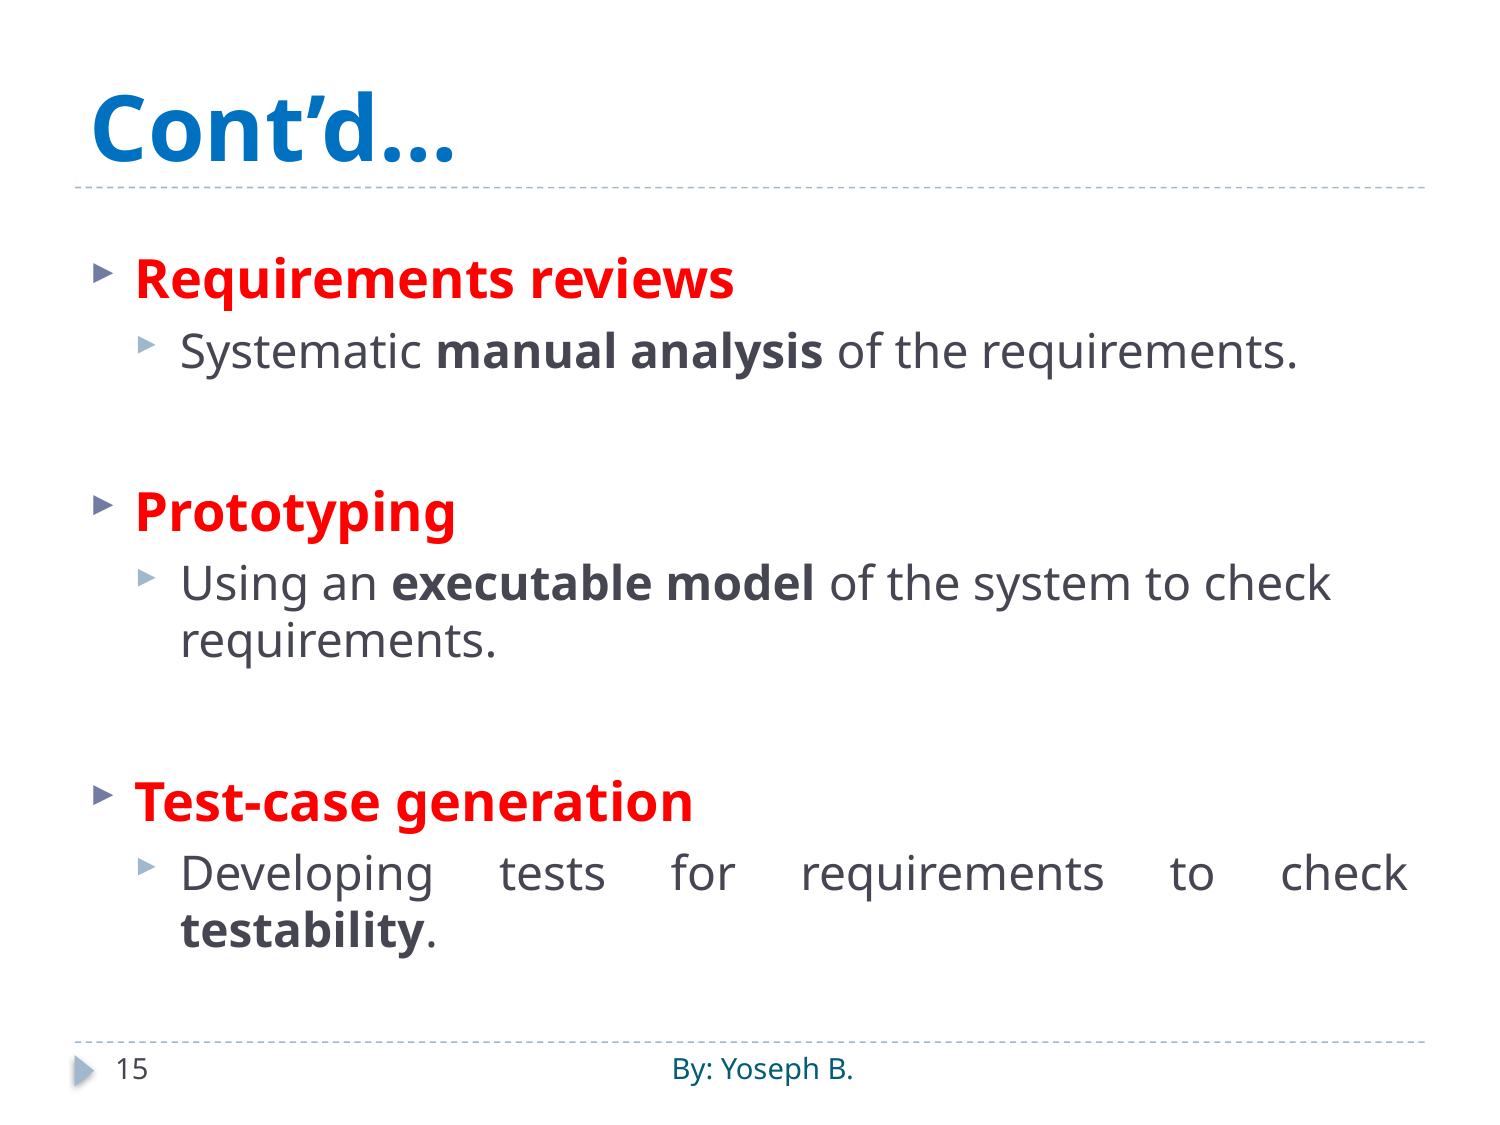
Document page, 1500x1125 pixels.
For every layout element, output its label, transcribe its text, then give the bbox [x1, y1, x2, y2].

footer By: Yoseph B. [475, 1042, 1051, 1103]
title Cont’d… [75, 24, 1425, 188]
list Requirements reviews Systematic manual analysis of the requirements. Prototyping Using an executable model of the system to check requirements. Test-case generation Developing tests for requirements to check testability. [75, 237, 1425, 975]
slide_number 15 [100, 1042, 426, 1103]
